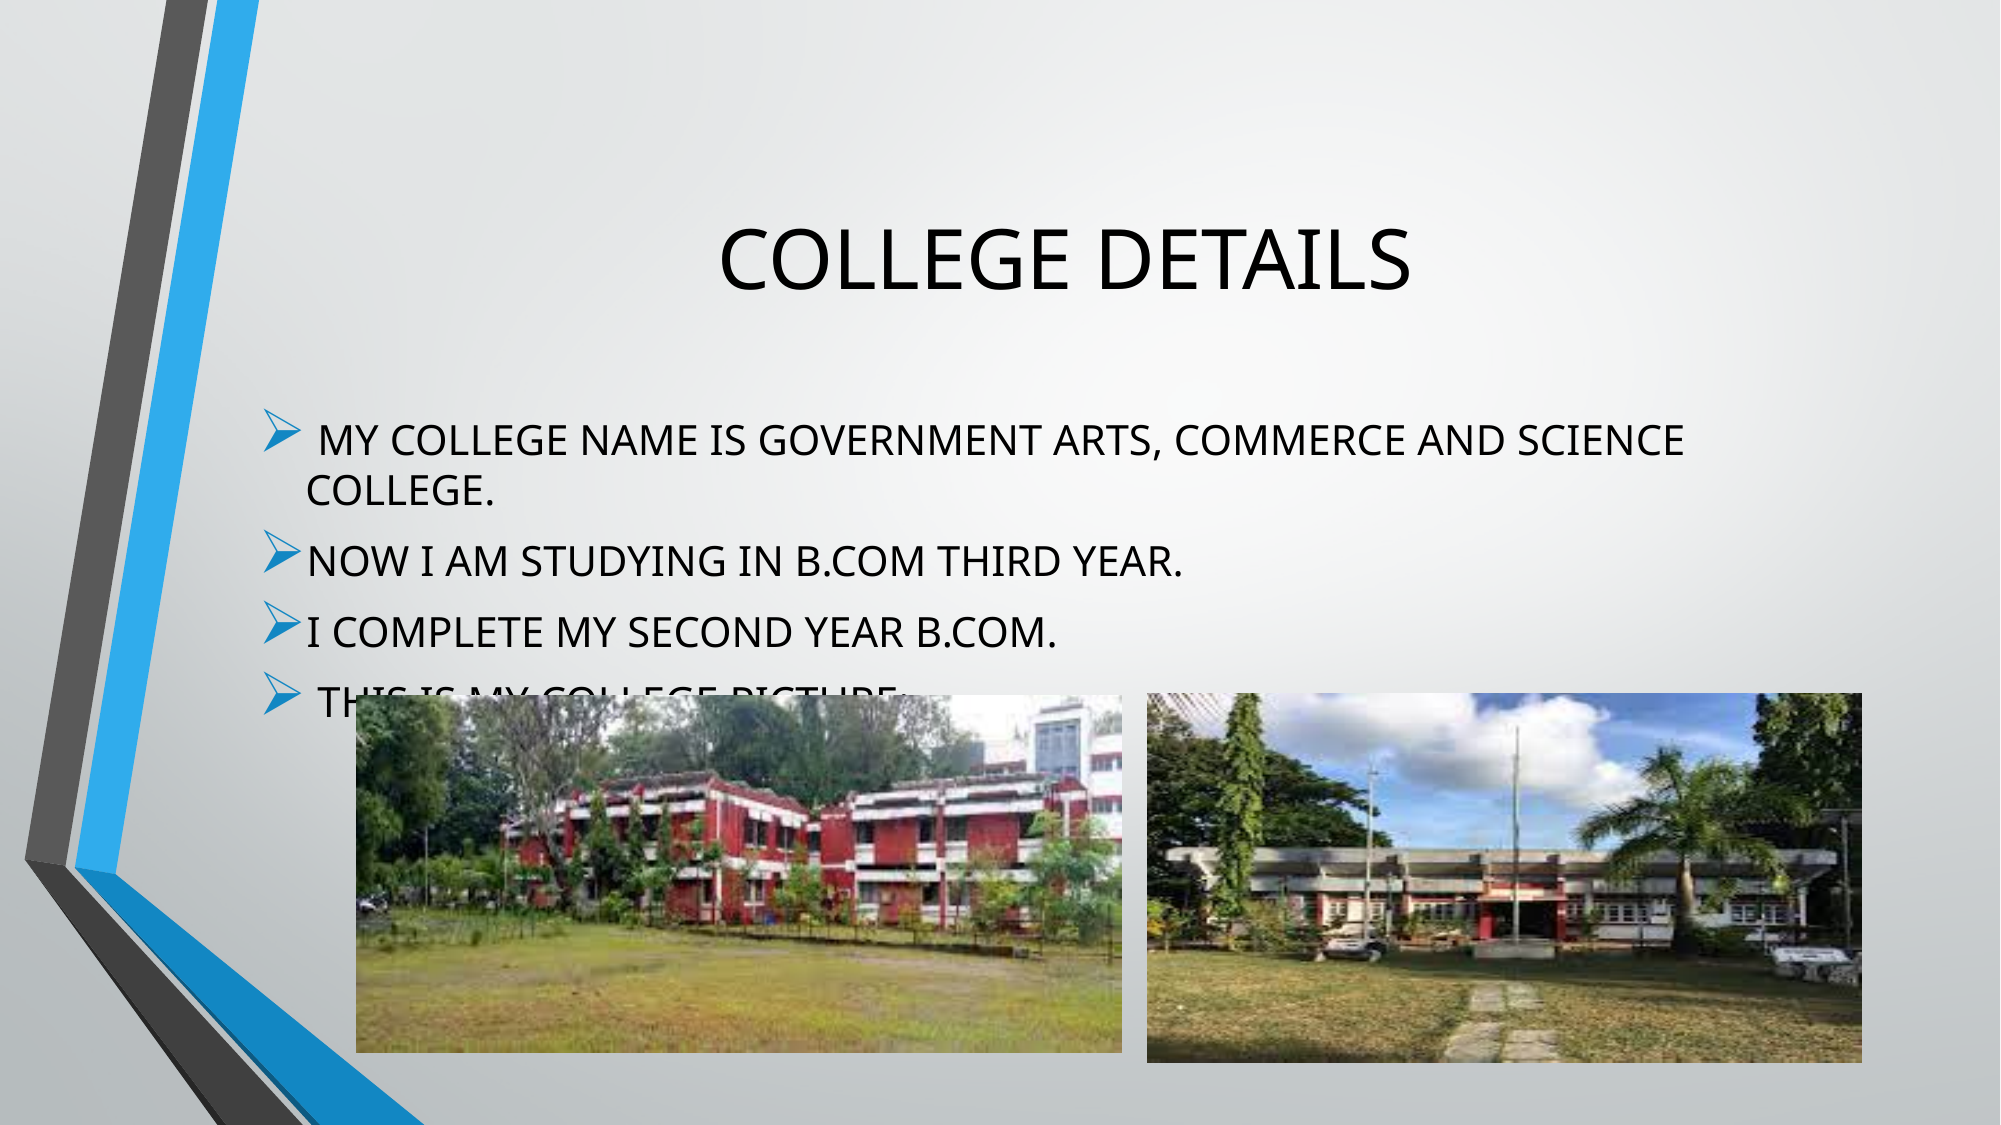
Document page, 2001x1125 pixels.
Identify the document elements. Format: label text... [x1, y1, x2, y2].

list MY COLLEGE NAME IS GOVERNMENT ARTS, COMMERCE AND SCIENCE COLLEGE. NOW I AM STUDYING IN B.COM THIRD YEAR. I COMPLETE MY SECOND YEAR B.COM. THIS IS MY COLLEGE PICTURE: [243, 437, 1887, 950]
title COLLEGE DETAILS [243, 112, 1887, 400]
picture [1147, 693, 1862, 1064]
picture [356, 695, 1122, 1053]
